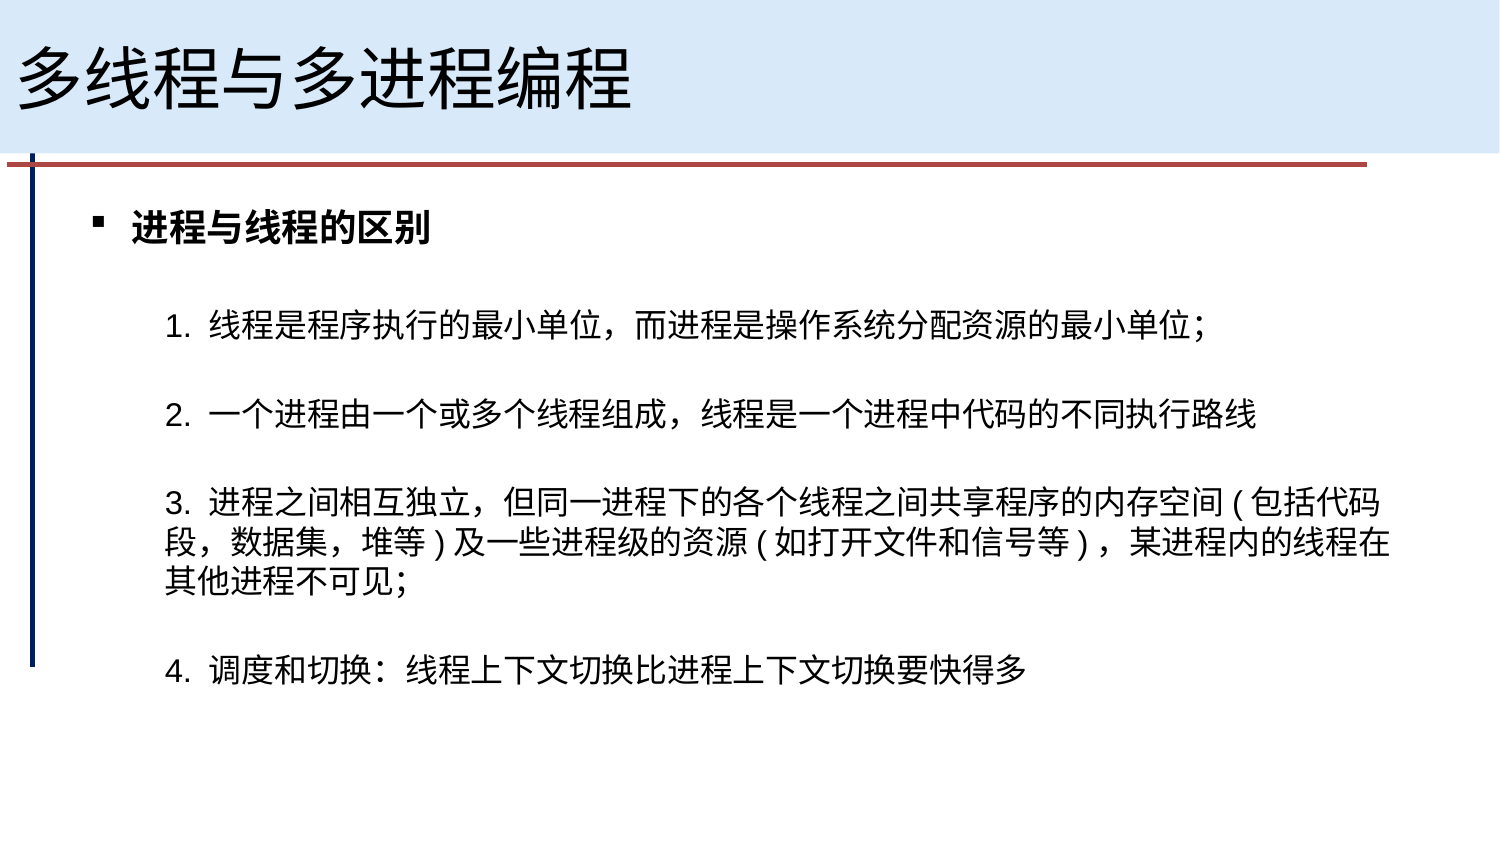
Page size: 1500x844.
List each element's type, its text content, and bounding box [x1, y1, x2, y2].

title 多线程与多进程编程 [0, 0, 1500, 154]
list 进程与线程的区别 1. 线程是程序执行的最小单位，而进程是操作系统分配资源的最小单位； 2. 一个进程由一个或多个线程组成，线程是一个进程中代码的不同执行路线 3. 进程之间相互独立，但同一进程下的各个线程之间共享程序的内存空间(包括代码段，数据集，堆等)及一些进程级的资源(如打开文件和信号等)，某进程内的线程在其他进程不可见； 4. 调度和切换：线程上下文切换比进程上下文切换要快得多 [74, 196, 1426, 755]
